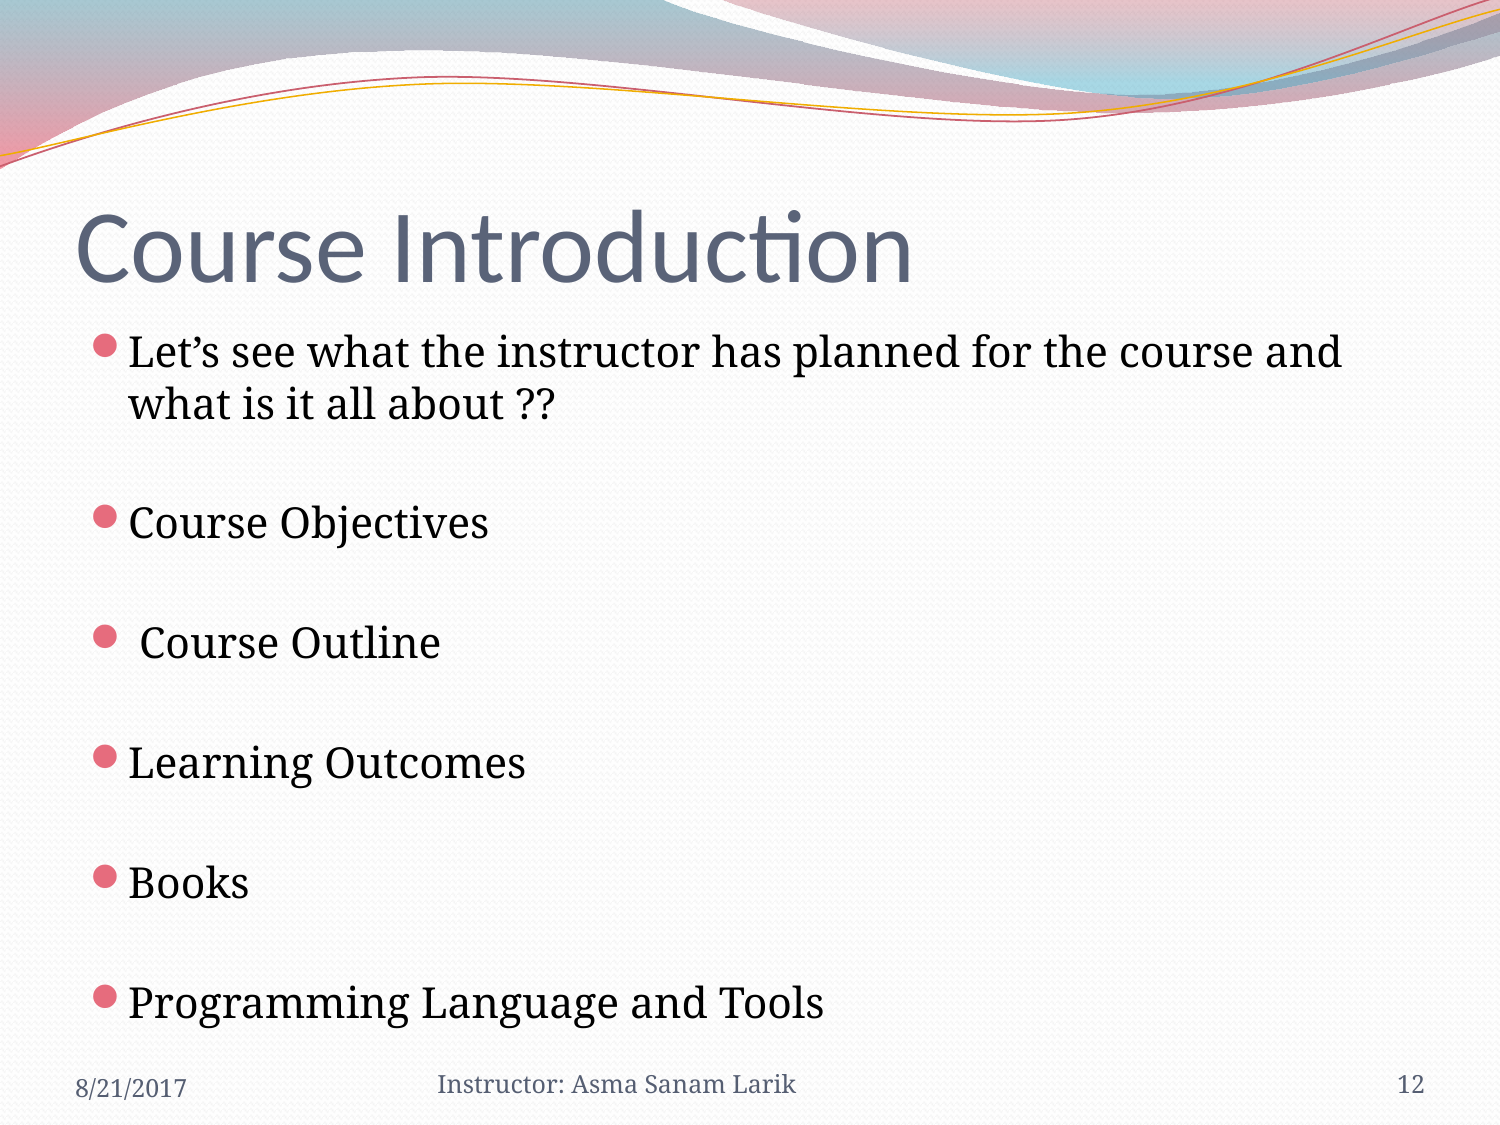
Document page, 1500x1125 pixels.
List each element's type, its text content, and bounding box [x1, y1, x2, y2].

slide_number 12 [1299, 1042, 1425, 1103]
list Let’s see what the instructor has planned for the course and what is it all about ?? Course Objectives Course Outline Learning Outcomes Books Programming Language and Tools [75, 317, 1425, 1038]
footer Instructor: Asma Sanam Larik [437, 1042, 988, 1103]
title Course Introduction [75, 115, 1425, 303]
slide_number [75, 1042, 425, 1103]
